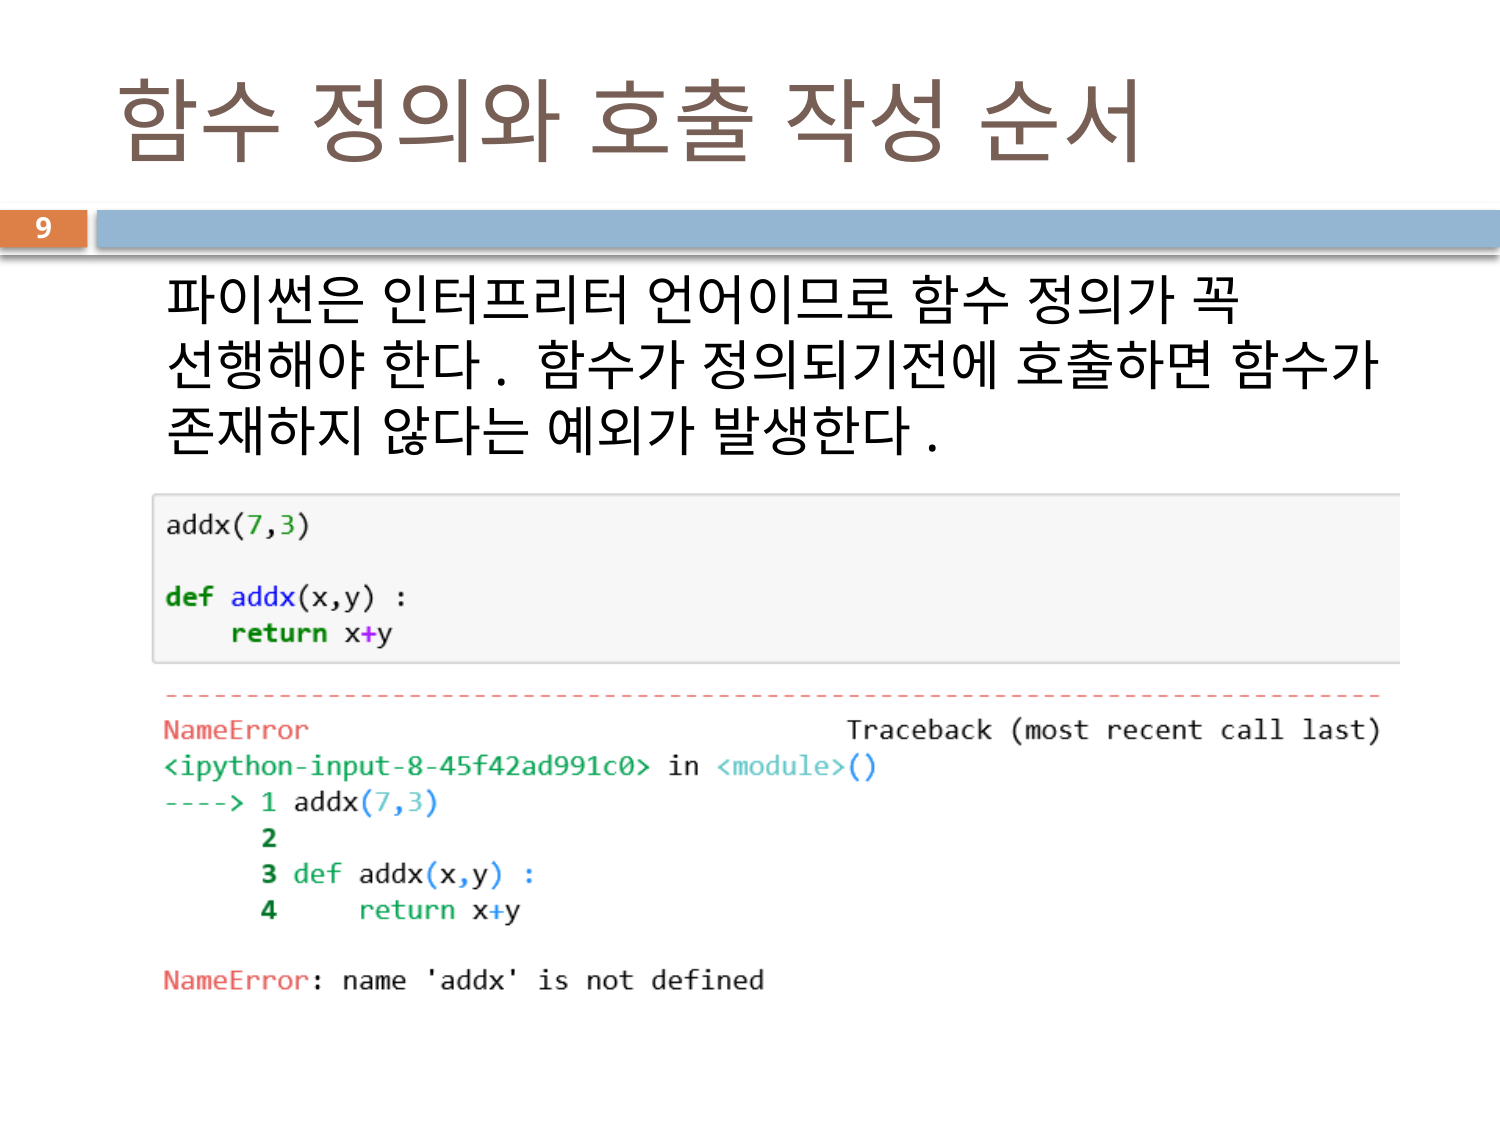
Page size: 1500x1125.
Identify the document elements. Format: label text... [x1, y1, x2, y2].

picture [138, 467, 1400, 1058]
slide_number 9 [0, 208, 88, 249]
list 파이썬은 인터프리터 언어이므로 함수 정의가 꼭 선행해야 한다. 함수가 정의되기전에 호출하면 함수가 존재하지 않다는 예외가 발생한다. [76, 259, 1427, 480]
title 함수 정의와 호출 작성 순서 [100, 37, 1438, 200]
